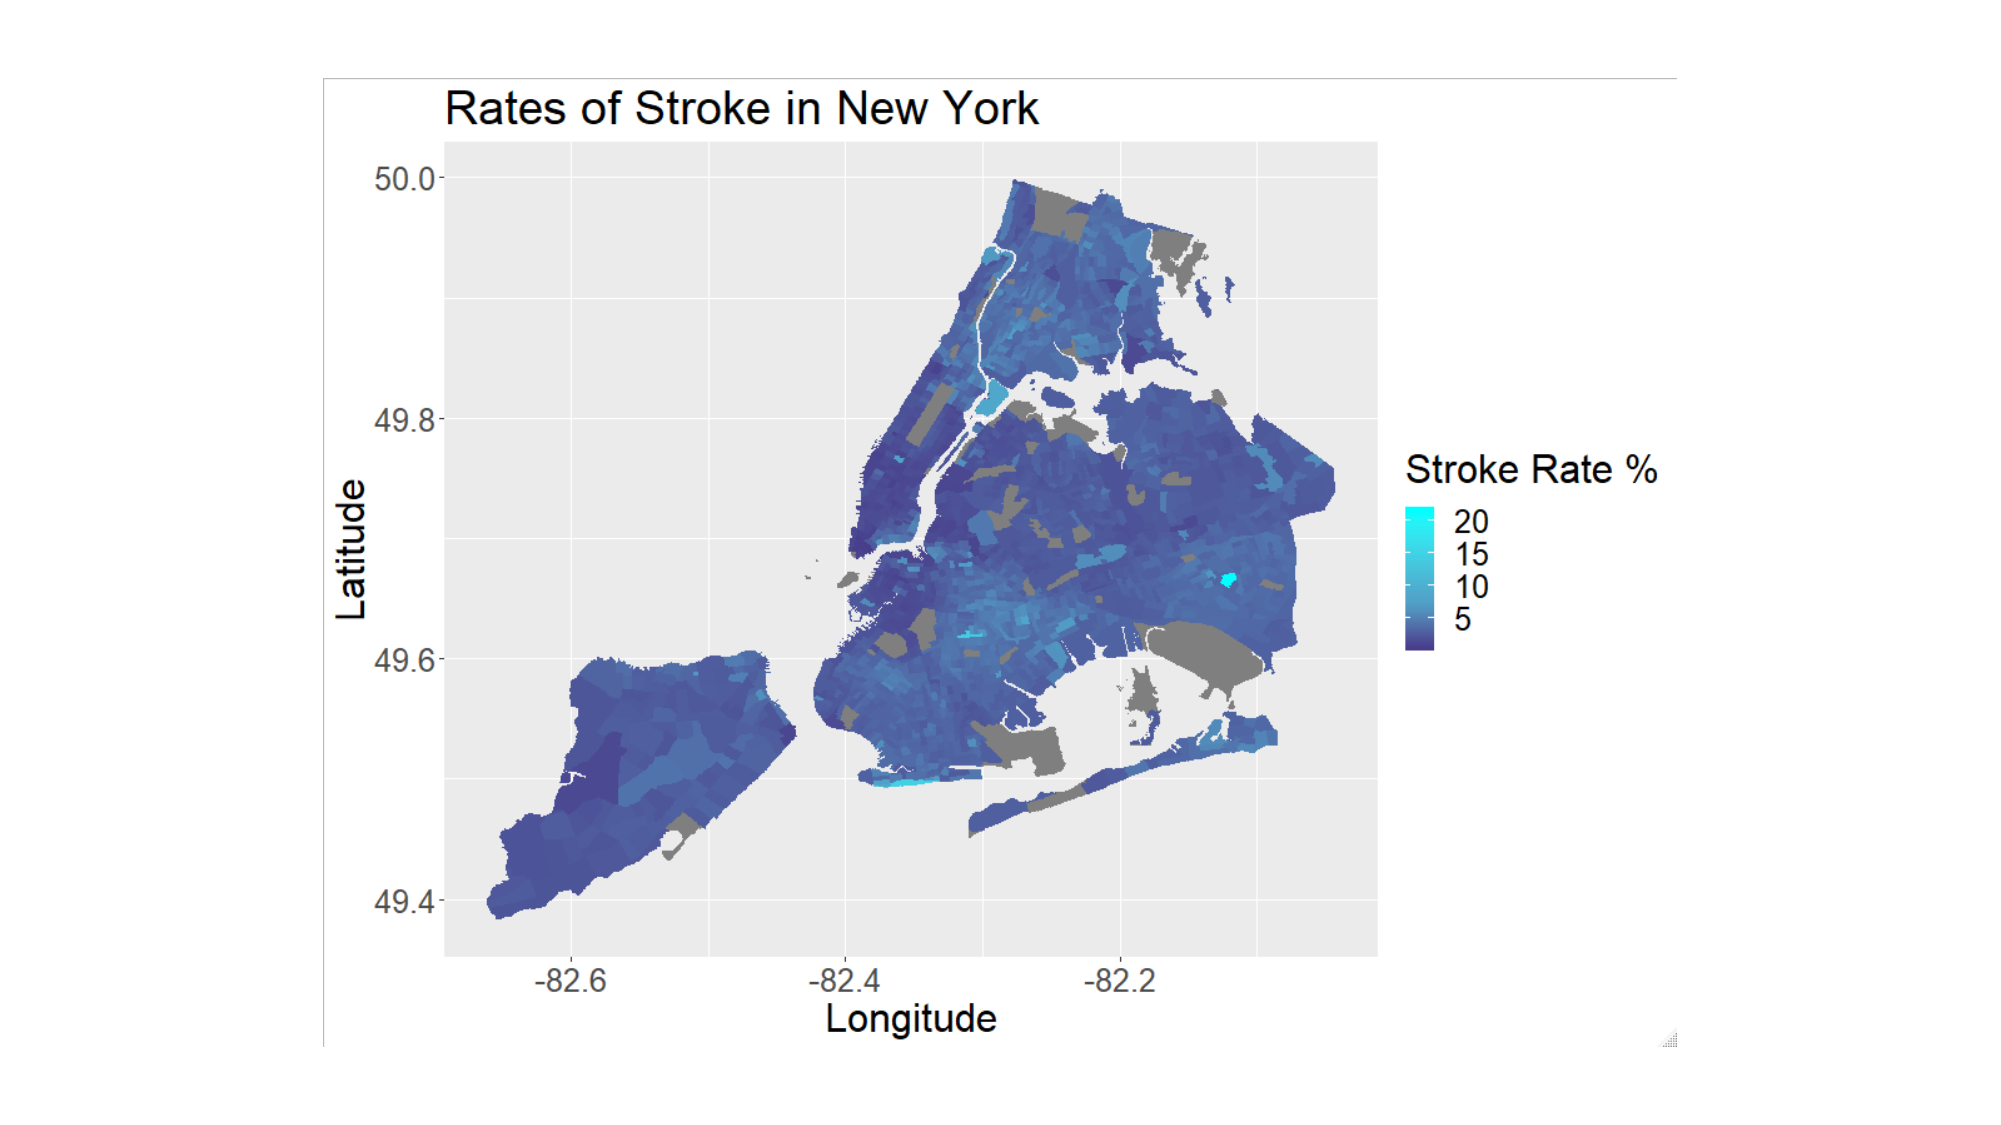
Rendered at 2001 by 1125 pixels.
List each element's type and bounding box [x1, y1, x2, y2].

picture [323, 77, 1677, 1047]
